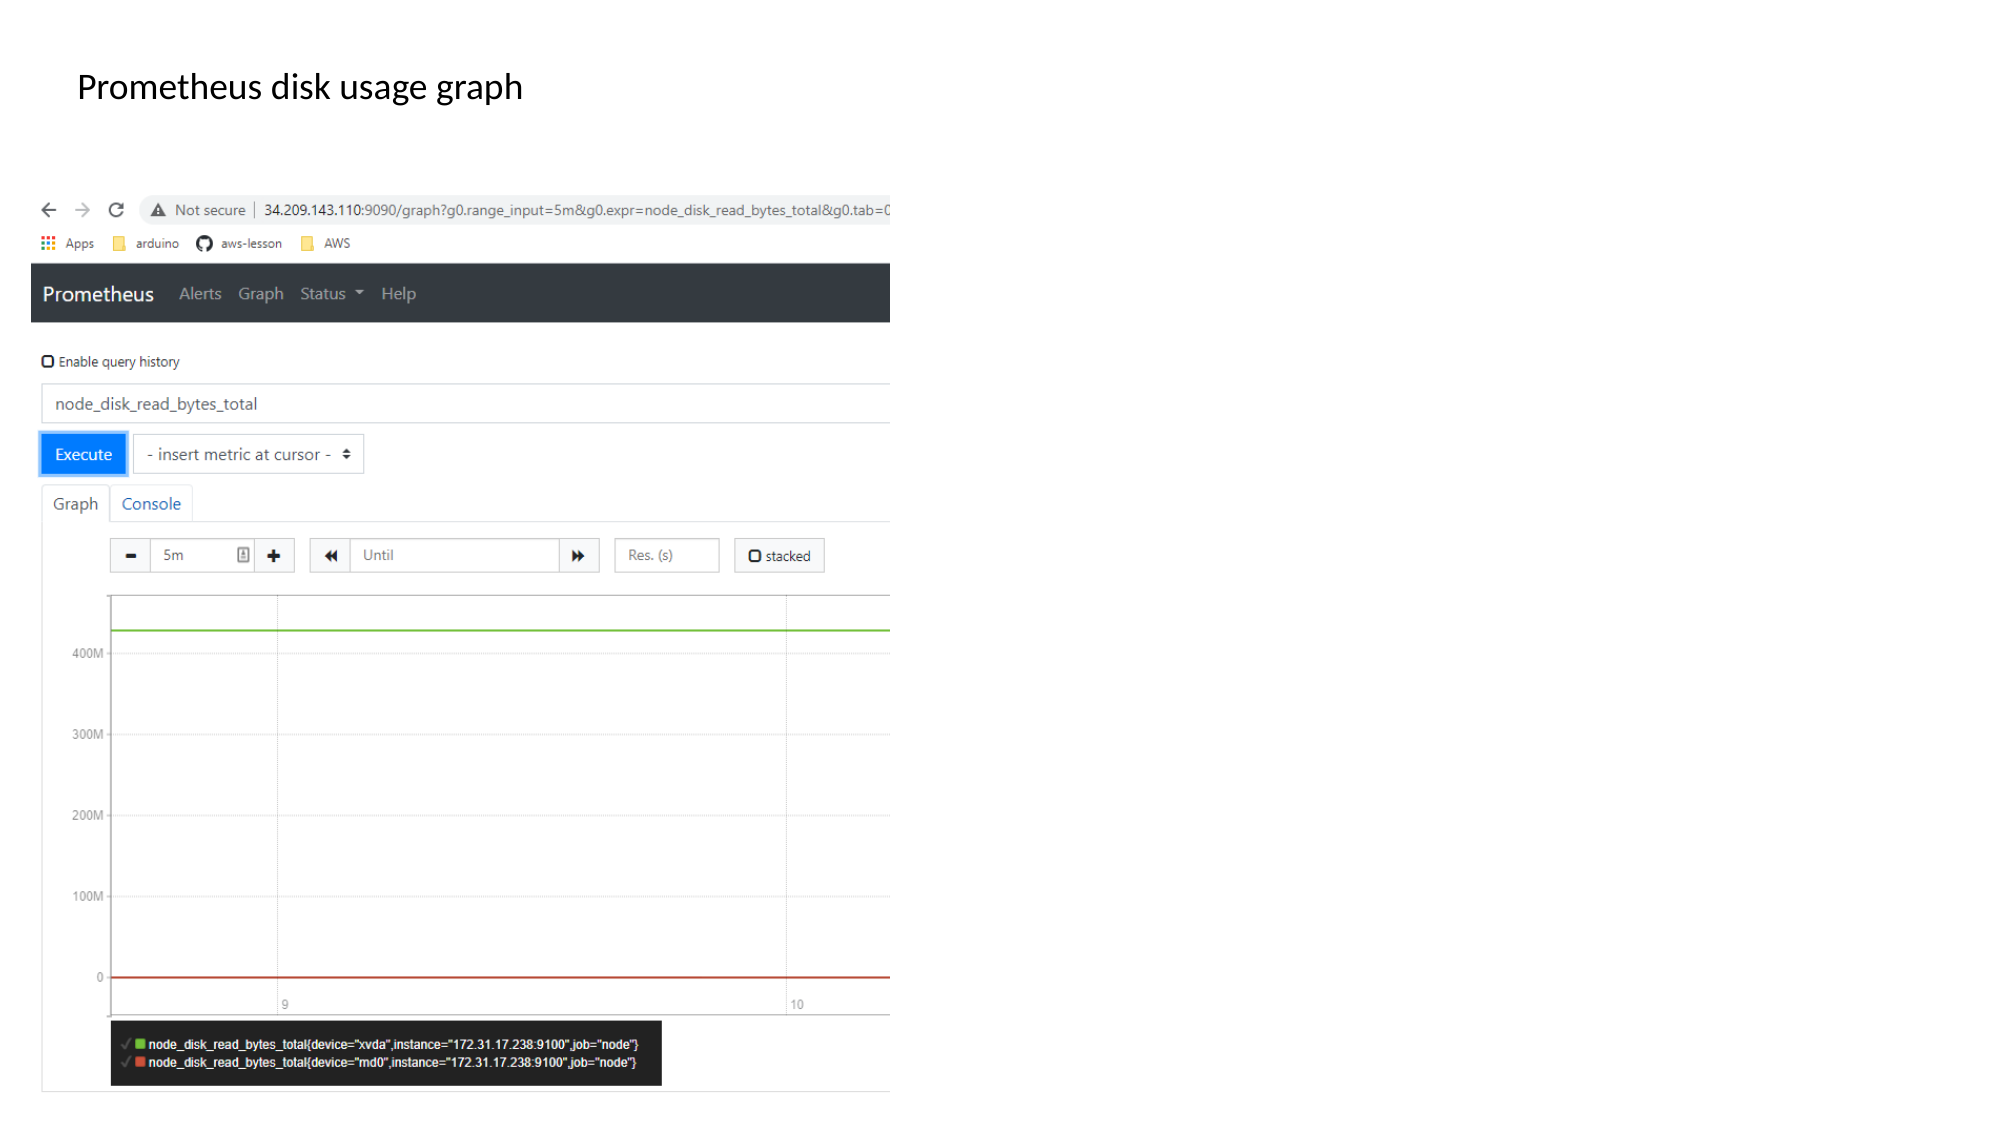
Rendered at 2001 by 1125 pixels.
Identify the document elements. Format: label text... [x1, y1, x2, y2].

text_box Prometheus disk usage graph [62, 54, 883, 115]
picture [31, 191, 890, 1110]
